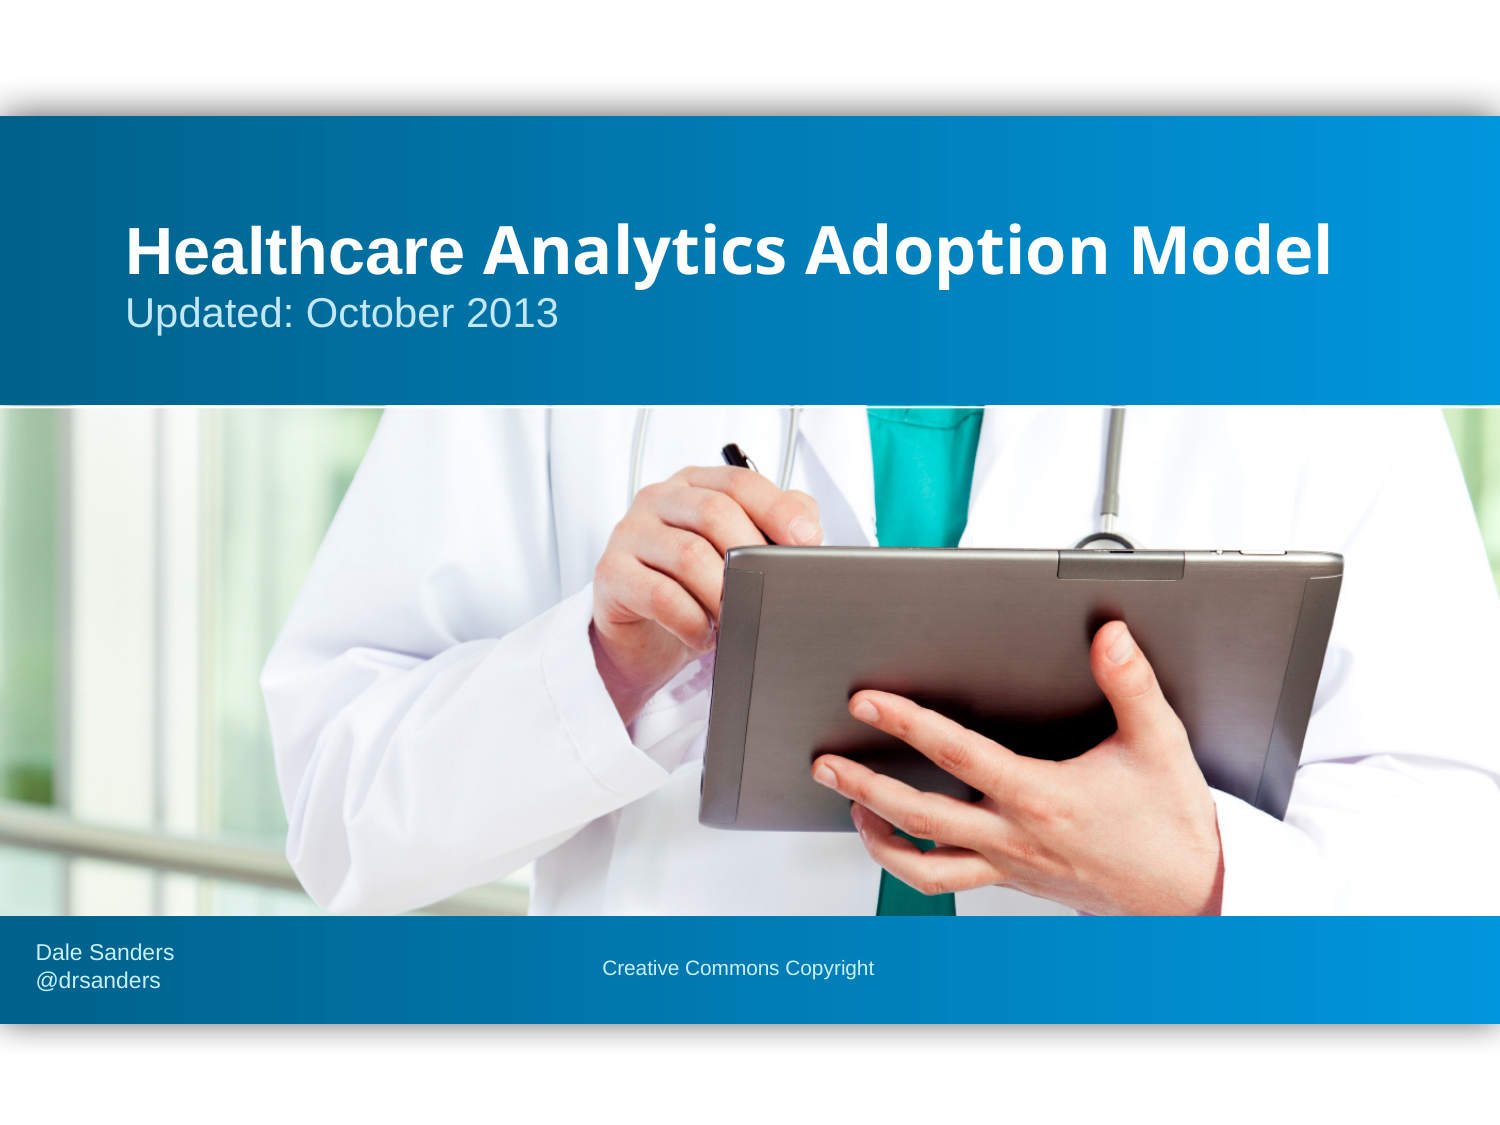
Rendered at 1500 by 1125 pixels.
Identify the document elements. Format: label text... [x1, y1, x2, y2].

text_box Dale Sanders @drsanders [20, 930, 190, 1000]
subtitle Updated: October 2013 [125, 295, 1374, 380]
picture [0, 406, 1500, 915]
title Healthcare Analytics Adoption Model [125, 176, 1374, 288]
